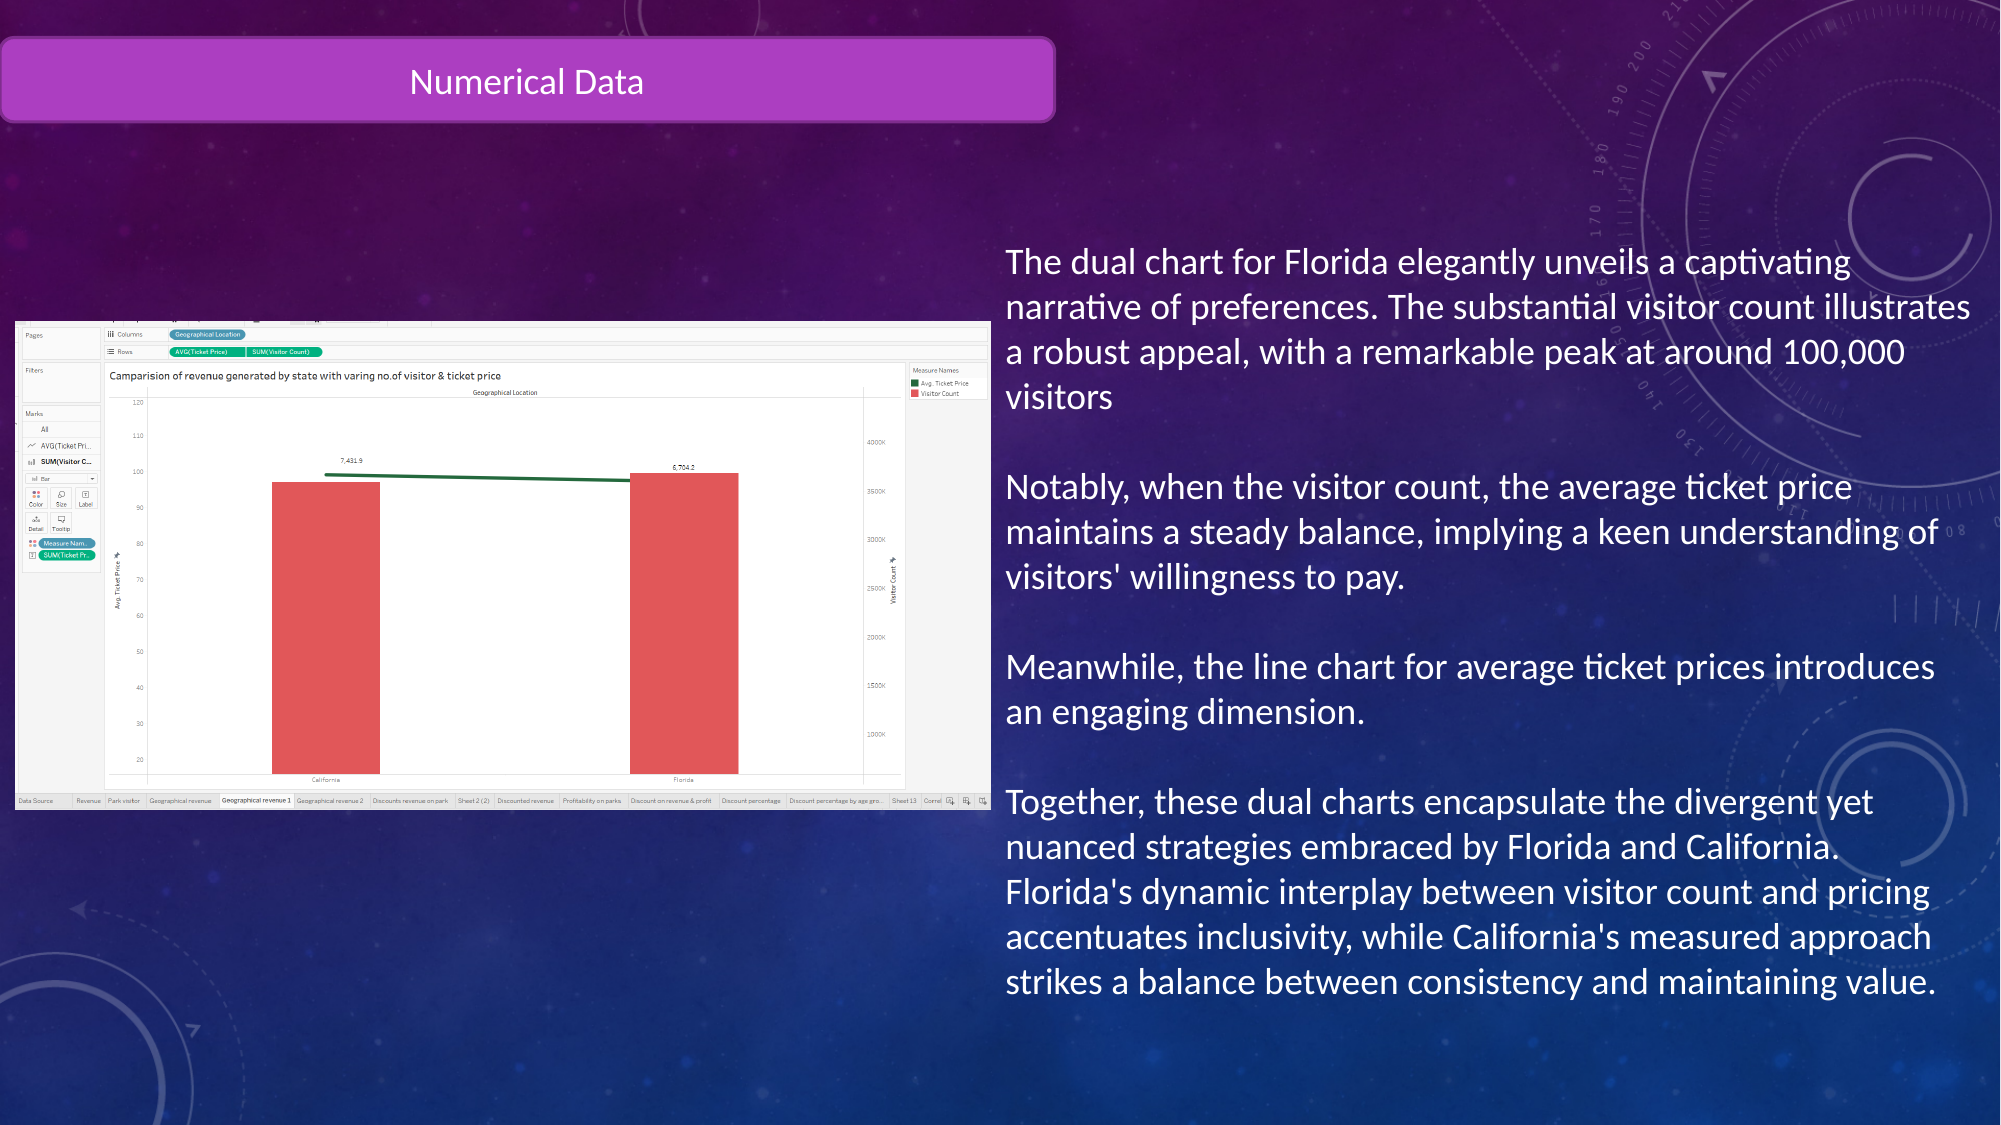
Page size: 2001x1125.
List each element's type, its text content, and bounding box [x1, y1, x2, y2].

picture [0, 0, 2001, 1125]
text_box Numerical Data [0, 35, 1057, 124]
text_box The dual chart for Florida elegantly unveils a captivating narrative of preferences. The substantial visitor count illustrates a robust appeal, with a remarkable peak at around 100,000 visitors Notably, when the visitor count, the average ticket price maintains a steady balance, implying a keen understanding of visitors' willingness to pay. Meanwhile, the line chart for average ticket prices introduces an engaging dimension. Together, these dual charts encapsulate the divergent yet nuanced strategies embraced by Florida and California. Florida's dynamic interplay between visitor count and pricing accentuates inclusivity, while California's measured approach strikes a balance between consistency and maintaining value. [990, 229, 1991, 1010]
